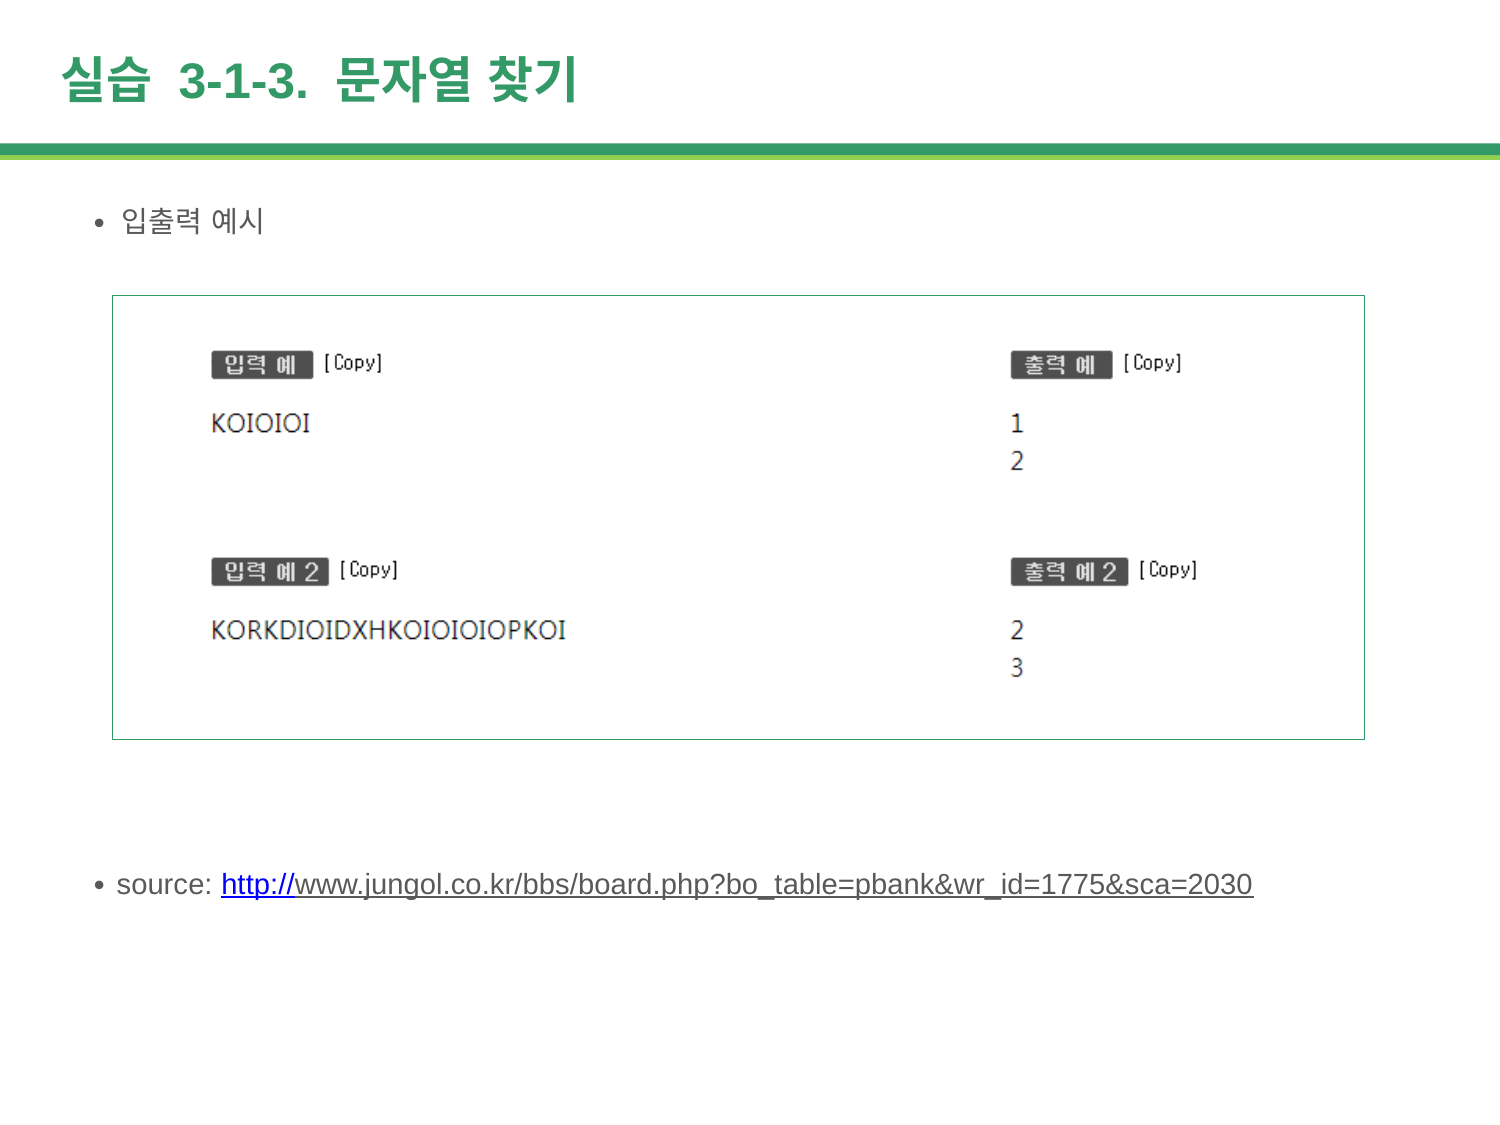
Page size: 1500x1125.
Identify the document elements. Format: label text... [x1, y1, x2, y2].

text_box [110, 293, 1366, 742]
text_box 실습 3-1-3. 문자열 찾기 [45, 41, 595, 116]
text_box [0, 157, 1500, 162]
text_box ∙ source: http://www.jungol.co.kr/bbs/board.php?bo_table=pbank&wr_id=1775&sca=2030 [75, 857, 1412, 908]
text_box ∙ 입출력 예시 [75, 196, 1412, 246]
picture [179, 326, 1321, 710]
text_box [0, 141, 1500, 157]
